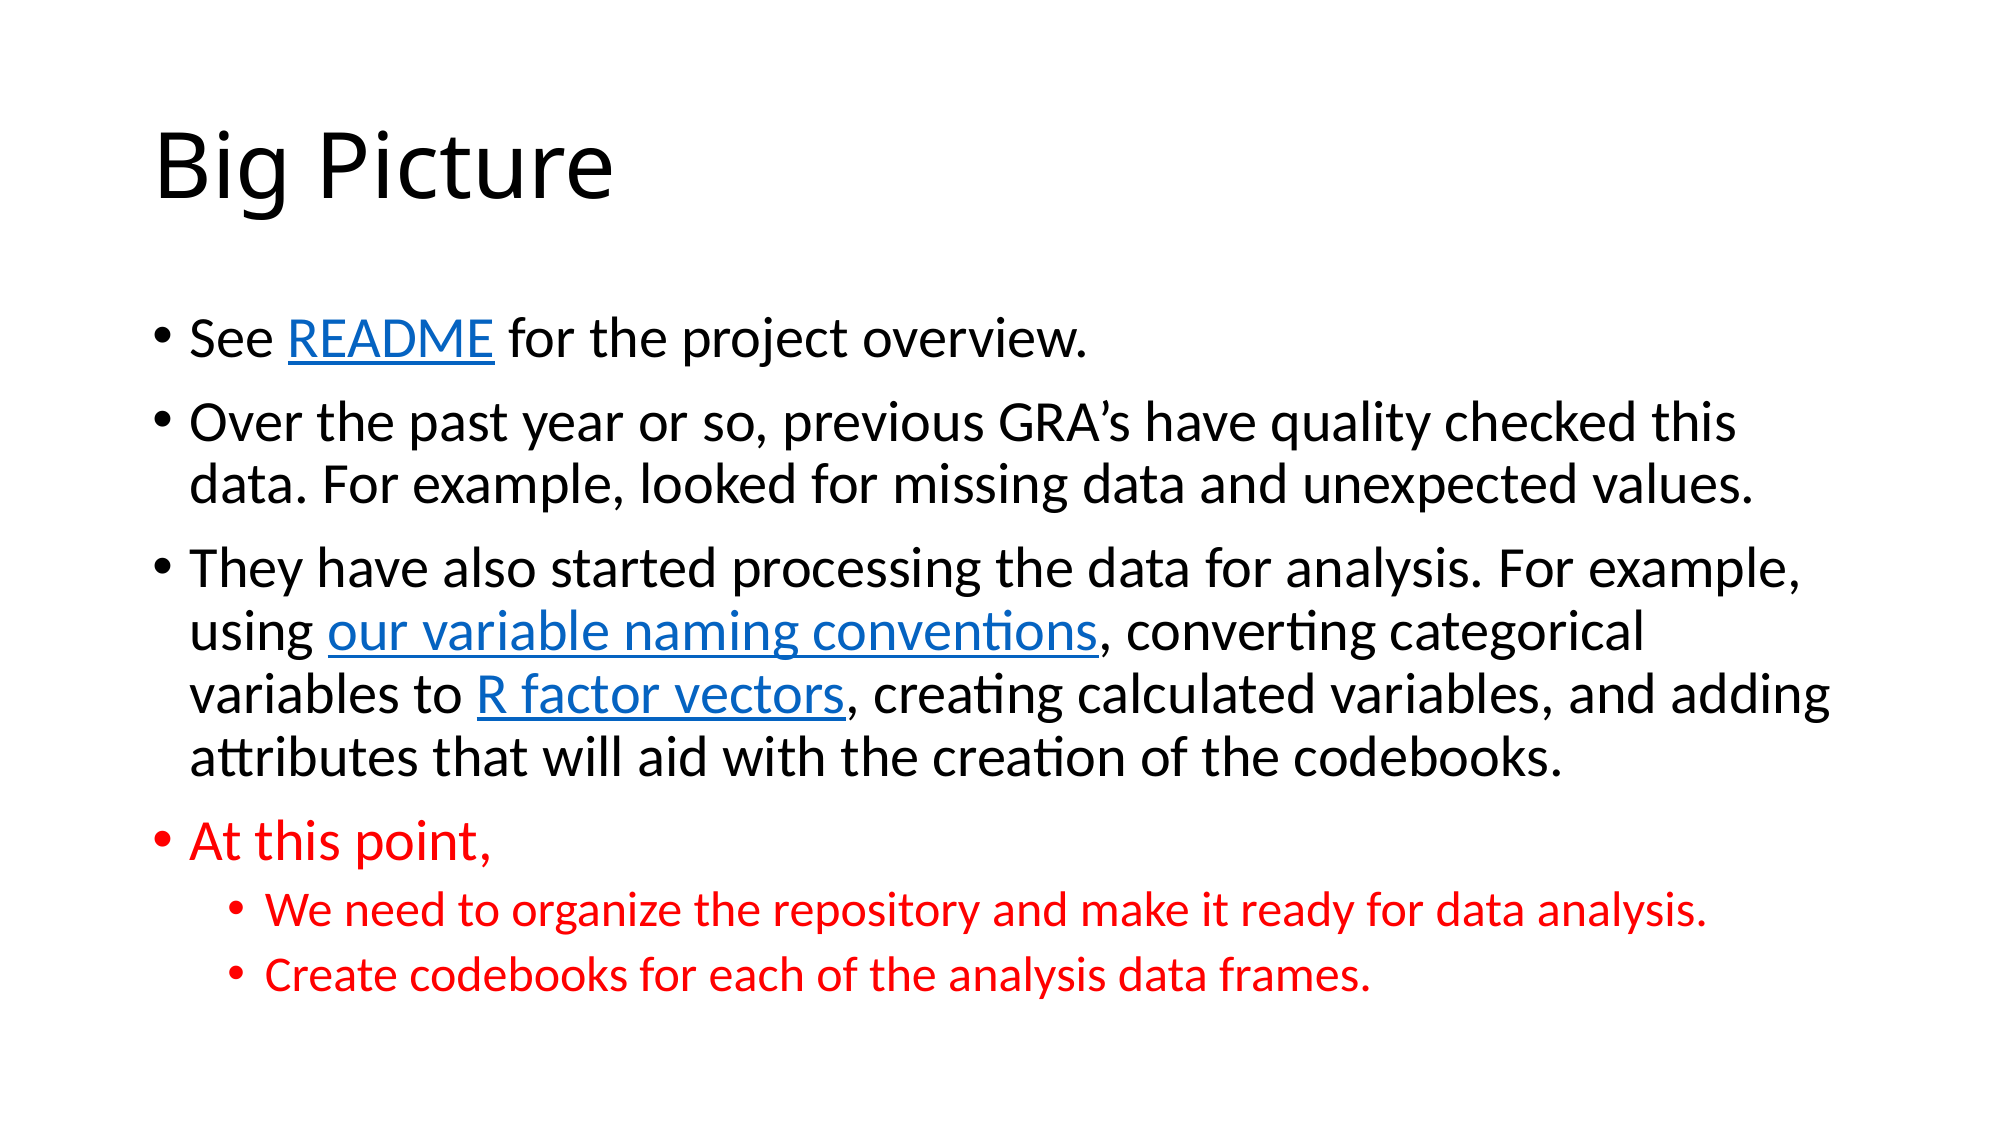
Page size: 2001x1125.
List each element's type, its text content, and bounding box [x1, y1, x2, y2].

list See README for the project overview. Over the past year or so, previous GRA’s have quality checked this data. For example, looked for missing data and unexpected values. They have also started processing the data for analysis. For example, using our variable naming conventions, converting categorical variables to R factor vectors, creating calculated variables, and adding attributes that will aid with the creation of the codebooks. At this point, We need to organize the repository and make it ready for data analysis. Create codebooks for each of the analysis data frames. [137, 299, 1863, 1014]
title Big Picture [137, 59, 1863, 278]
